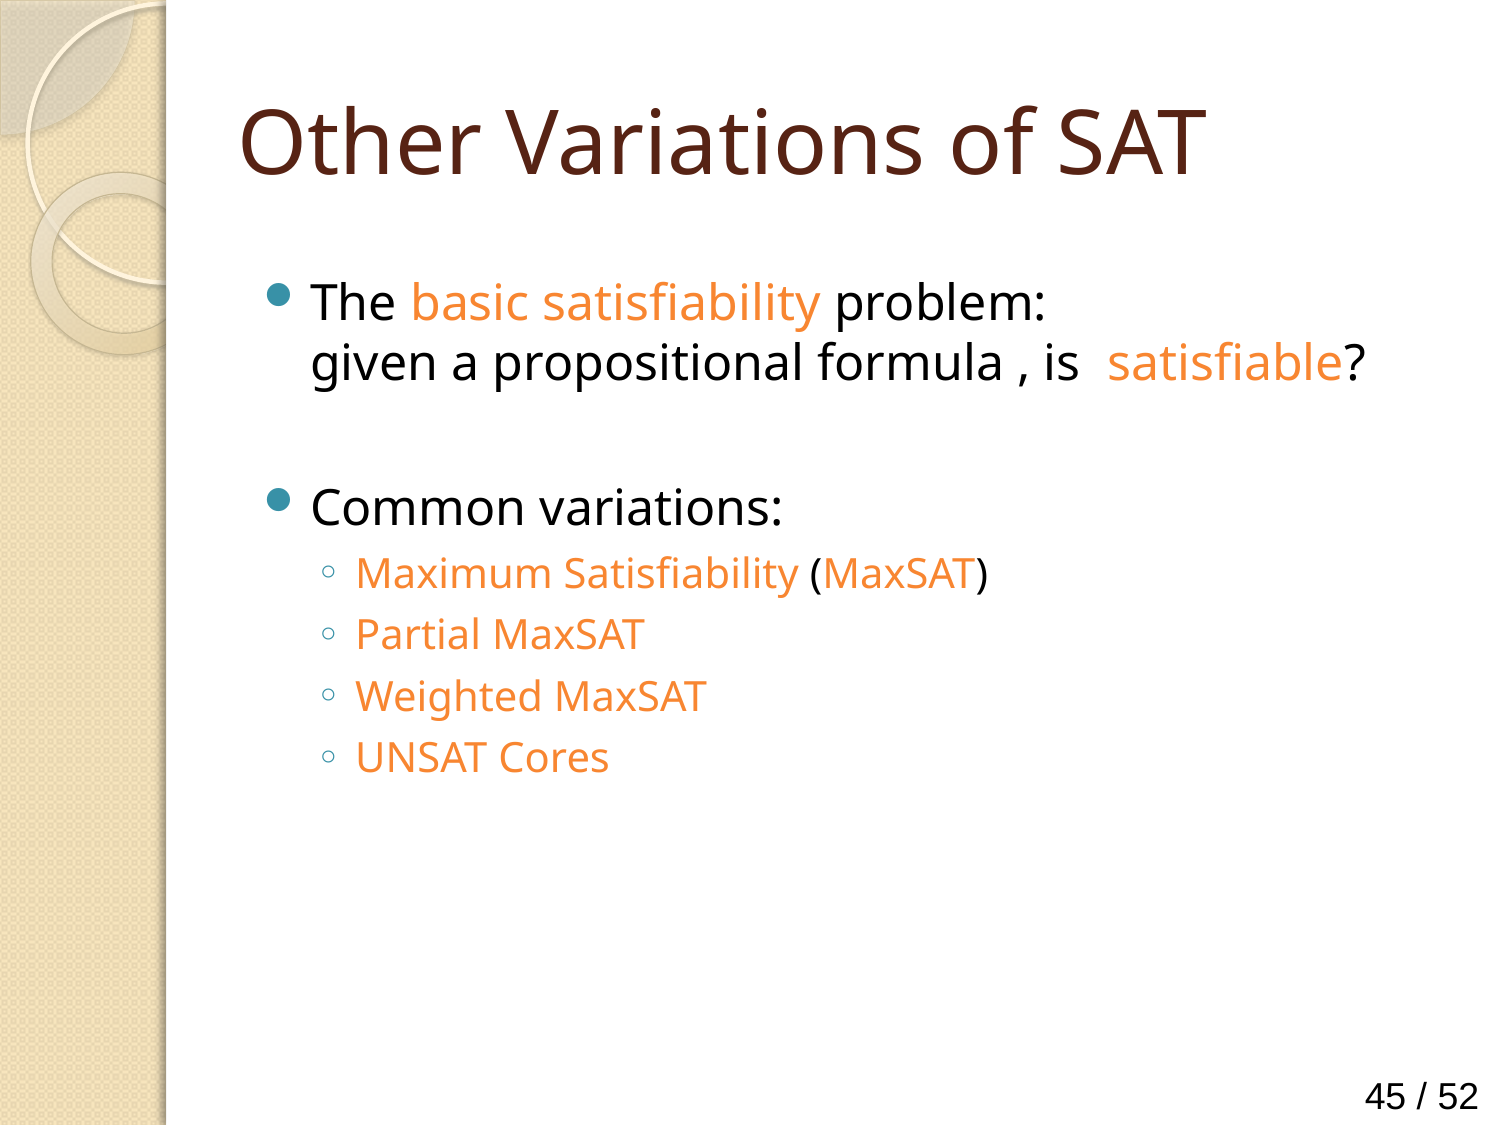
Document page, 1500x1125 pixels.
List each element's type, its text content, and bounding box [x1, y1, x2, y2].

title Other Variations of SAT [222, 45, 1500, 233]
